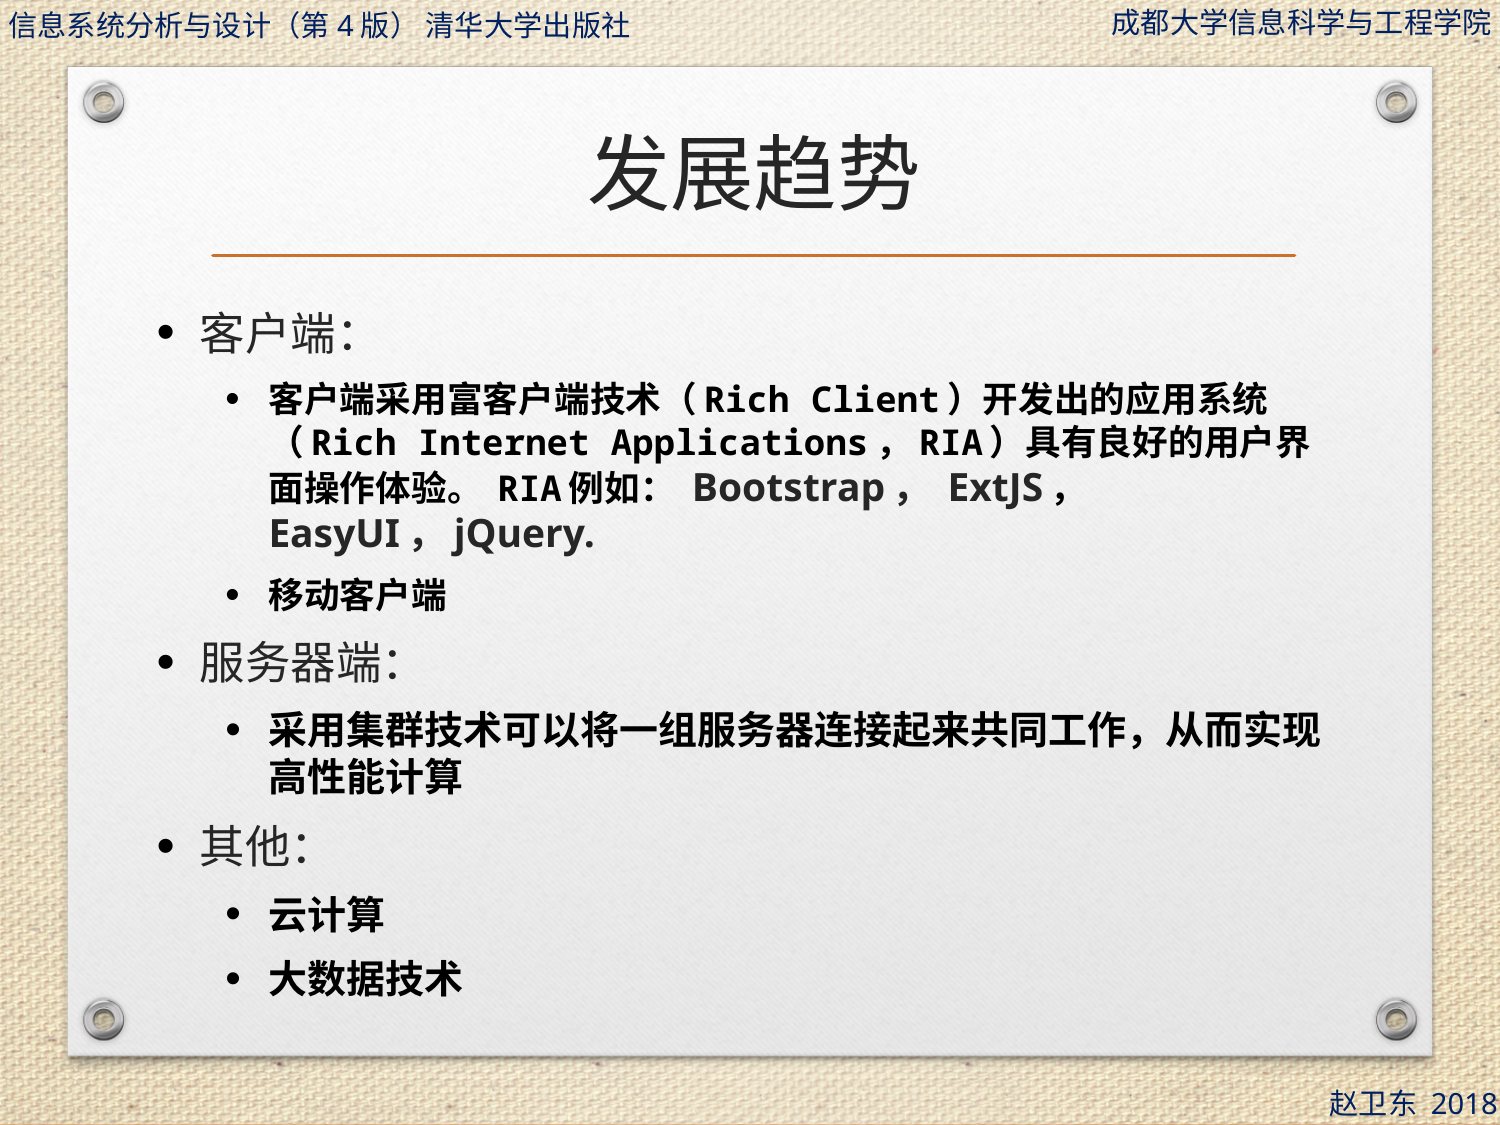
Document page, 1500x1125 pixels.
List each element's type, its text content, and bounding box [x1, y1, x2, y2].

picture [0, 0, 1500, 1125]
title 发展趋势 [196, 107, 1312, 237]
list 客户端： 客户端采用富客户端技术（Rich Client）开发出的应用系统（Rich Internet Applications，RIA）具有良好的用户界面操作体验。 RIA例如： Bootstrap， ExtJS， EasyUI，jQuery. 移动客户端 服务器端： 采用集群技术可以将一组服务器连接起来共同工作，从而实现高性能计算 其他： 云计算 大数据技术 [141, 297, 1359, 1018]
